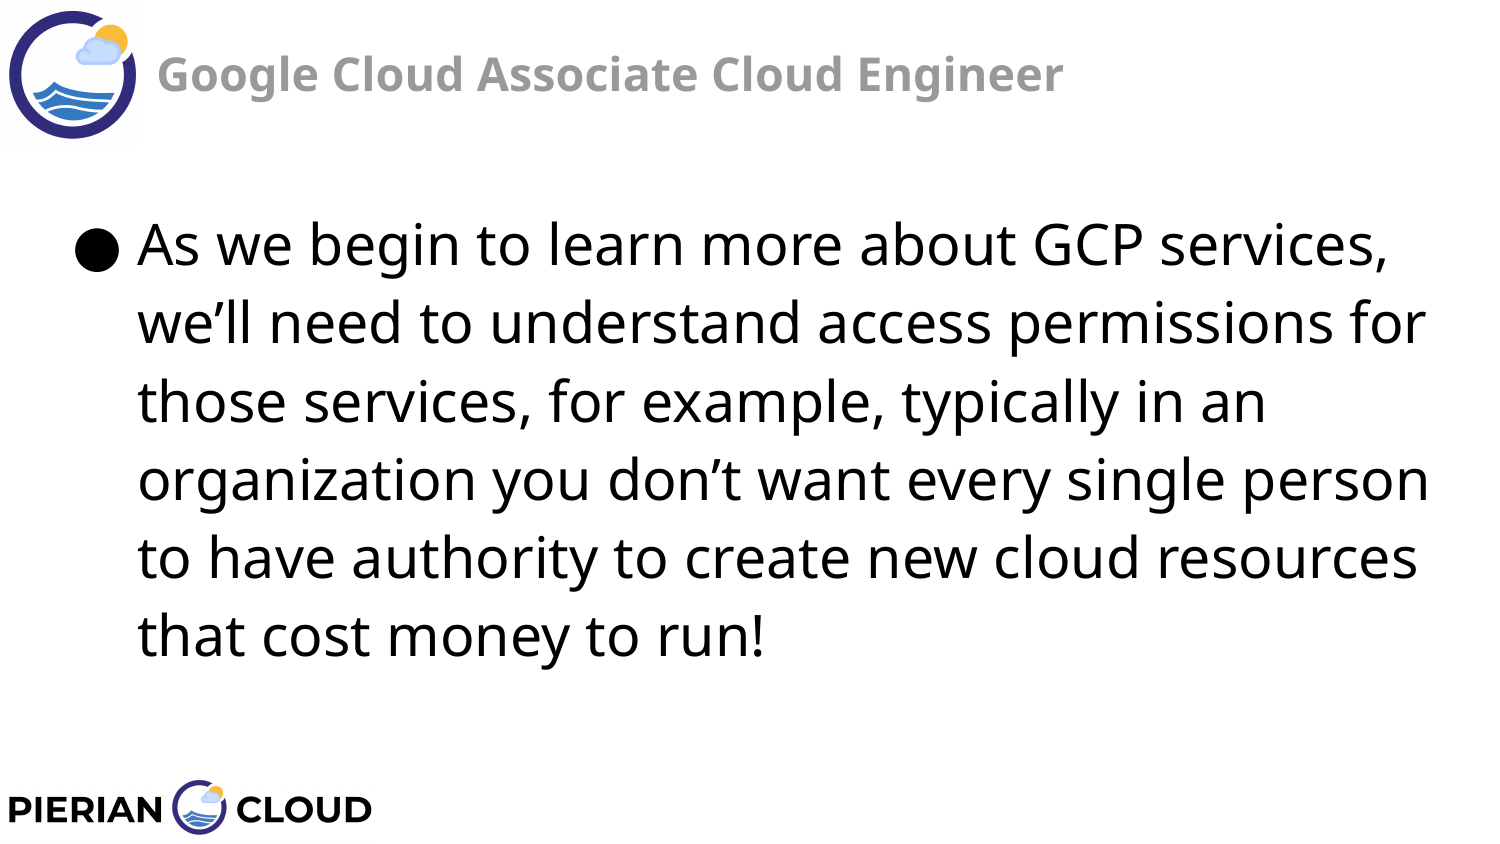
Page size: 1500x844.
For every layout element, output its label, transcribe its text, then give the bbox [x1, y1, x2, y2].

title Google Cloud Associate Cloud Engineer [146, 25, 1420, 120]
subtitle As we begin to learn more about GCP services, we’ll need to understand access permissions for those services, for example, typically in an organization you don’t want every single person to have authority to create new cloud resources that cost money to run! [51, 189, 1476, 750]
picture [0, 0, 142, 146]
picture [0, 758, 375, 844]
